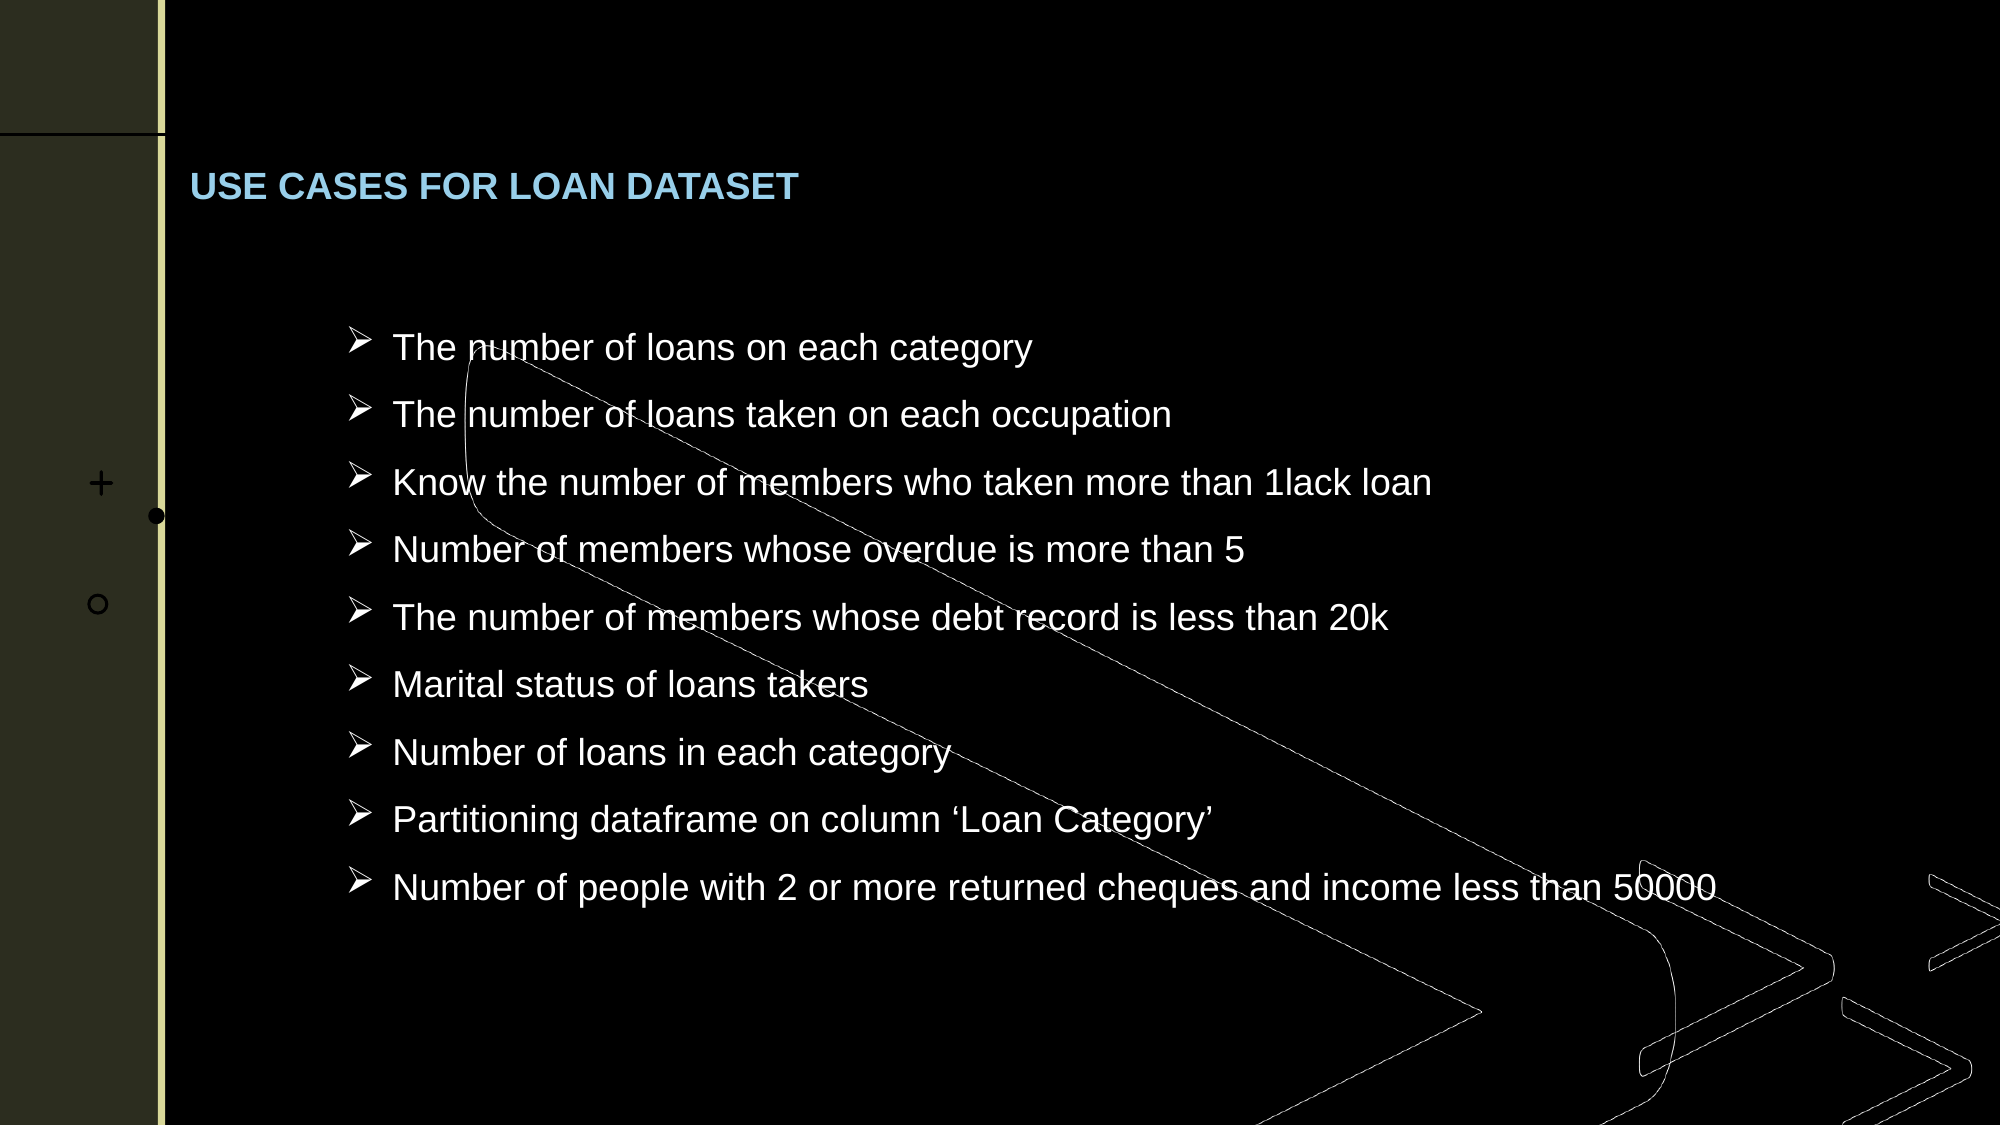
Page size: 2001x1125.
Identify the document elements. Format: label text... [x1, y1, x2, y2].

text_box The number of loans on each category The number of loans taken on each occupation Know the number of members who taken more than 1lack loan Number of members whose overdue is more than 5 The number of members whose debt record is less than 20k Marital status of loans takers Number of loans in each category Partitioning dataframe on column ‘Loan Category’ Number of people with 2 or more returned cheques and income less than 50000 [330, 292, 1742, 983]
list USE CASES FOR LOAN DATASET [174, 145, 1704, 215]
picture [166, 0, 2000, 1125]
